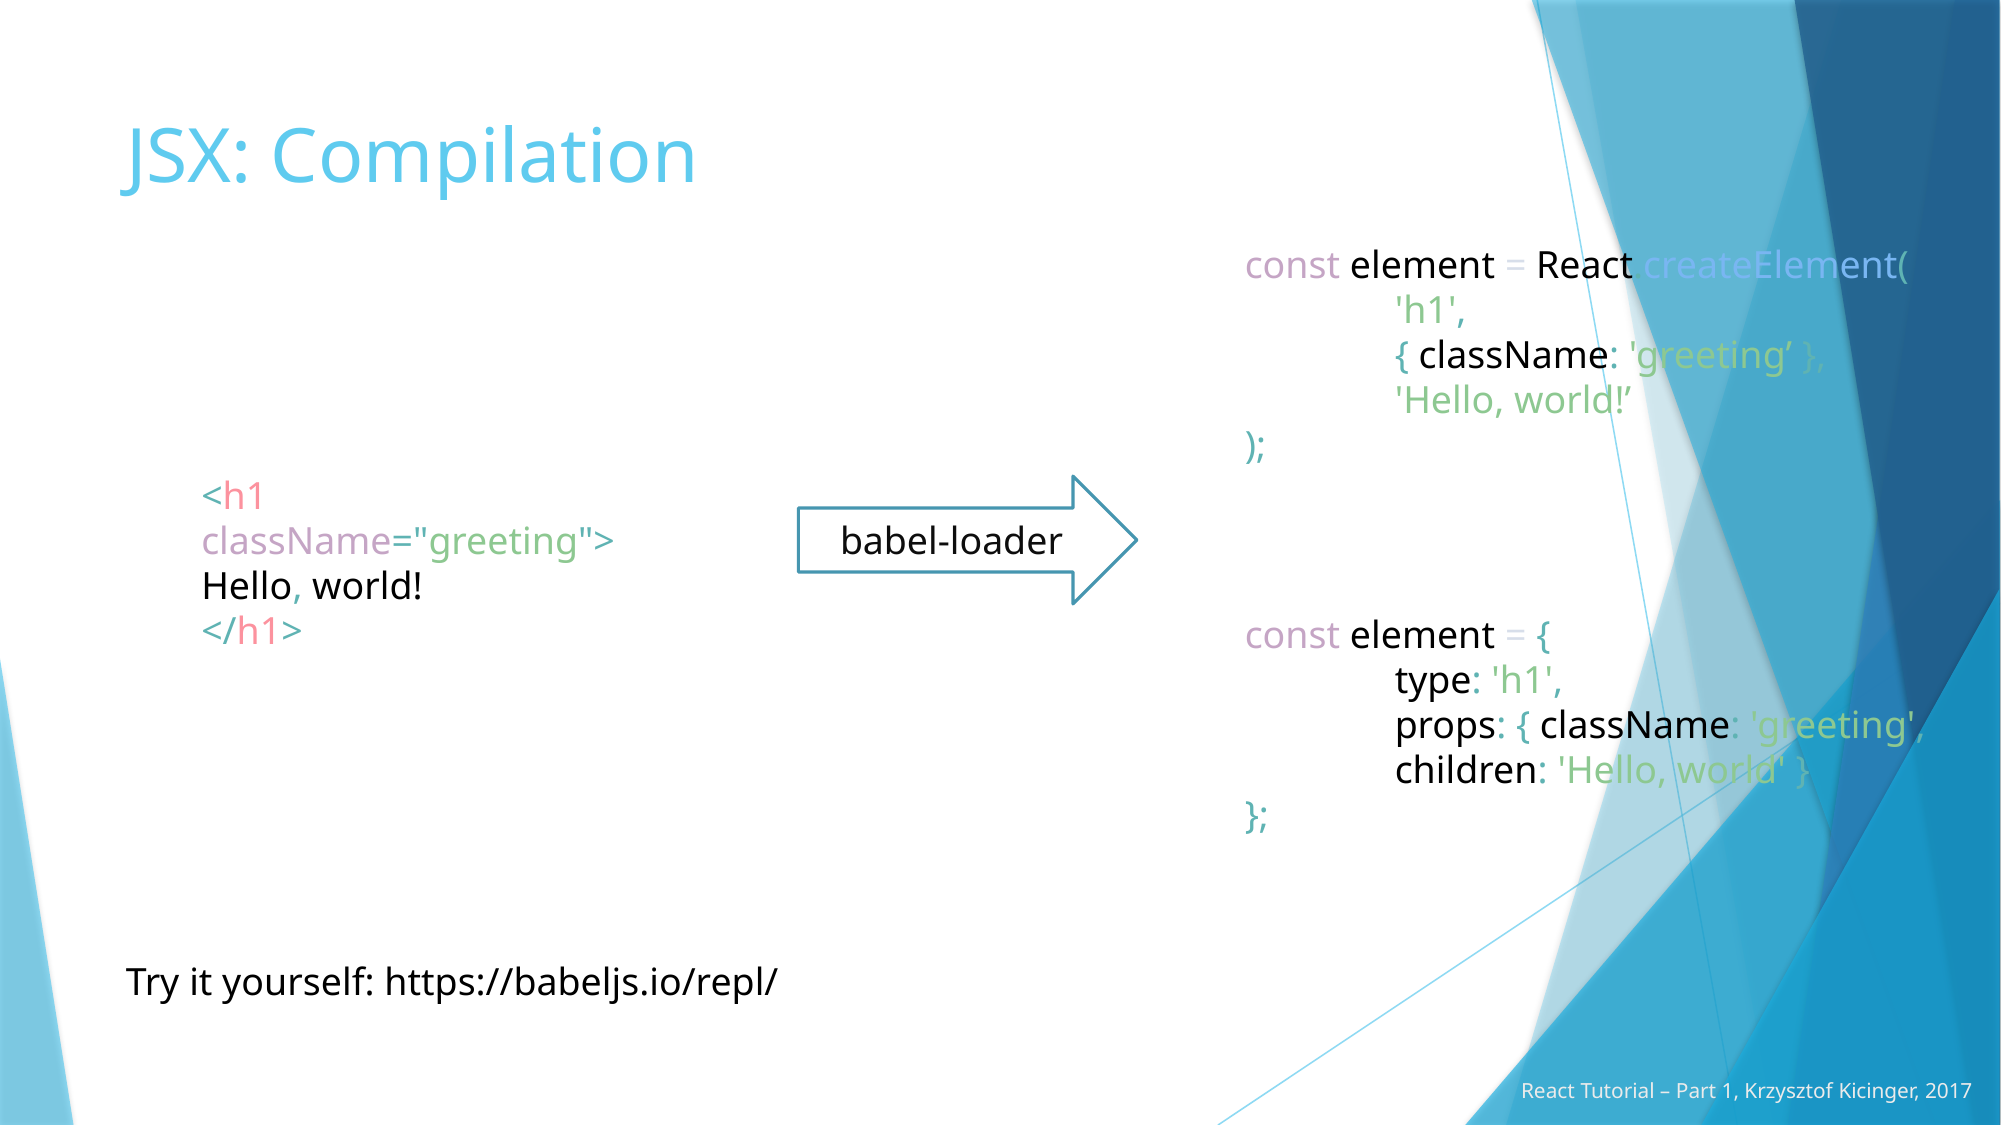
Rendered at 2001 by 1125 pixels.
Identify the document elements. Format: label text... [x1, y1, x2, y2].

text_box React Tutorial – Part 1, Krzysztof Kicinger, 2017 [1506, 1070, 1988, 1111]
title JSX: Compilation [111, 99, 1863, 214]
text_box <h1 className="greeting"> Hello, world! </h1> [186, 464, 686, 659]
text_box const element = React.createElement( 'h1', { className: 'greeting’ }, 'Hello, world!’ ); [1229, 233, 1952, 474]
text_box babel-loader [796, 474, 1139, 606]
text_box const element = { type: 'h1', props: { className: 'greeting', children: 'Hello, world' } }; [1229, 603, 2000, 844]
text_box Try it yourself: https://babeljs.io/repl/ [111, 950, 1661, 1011]
